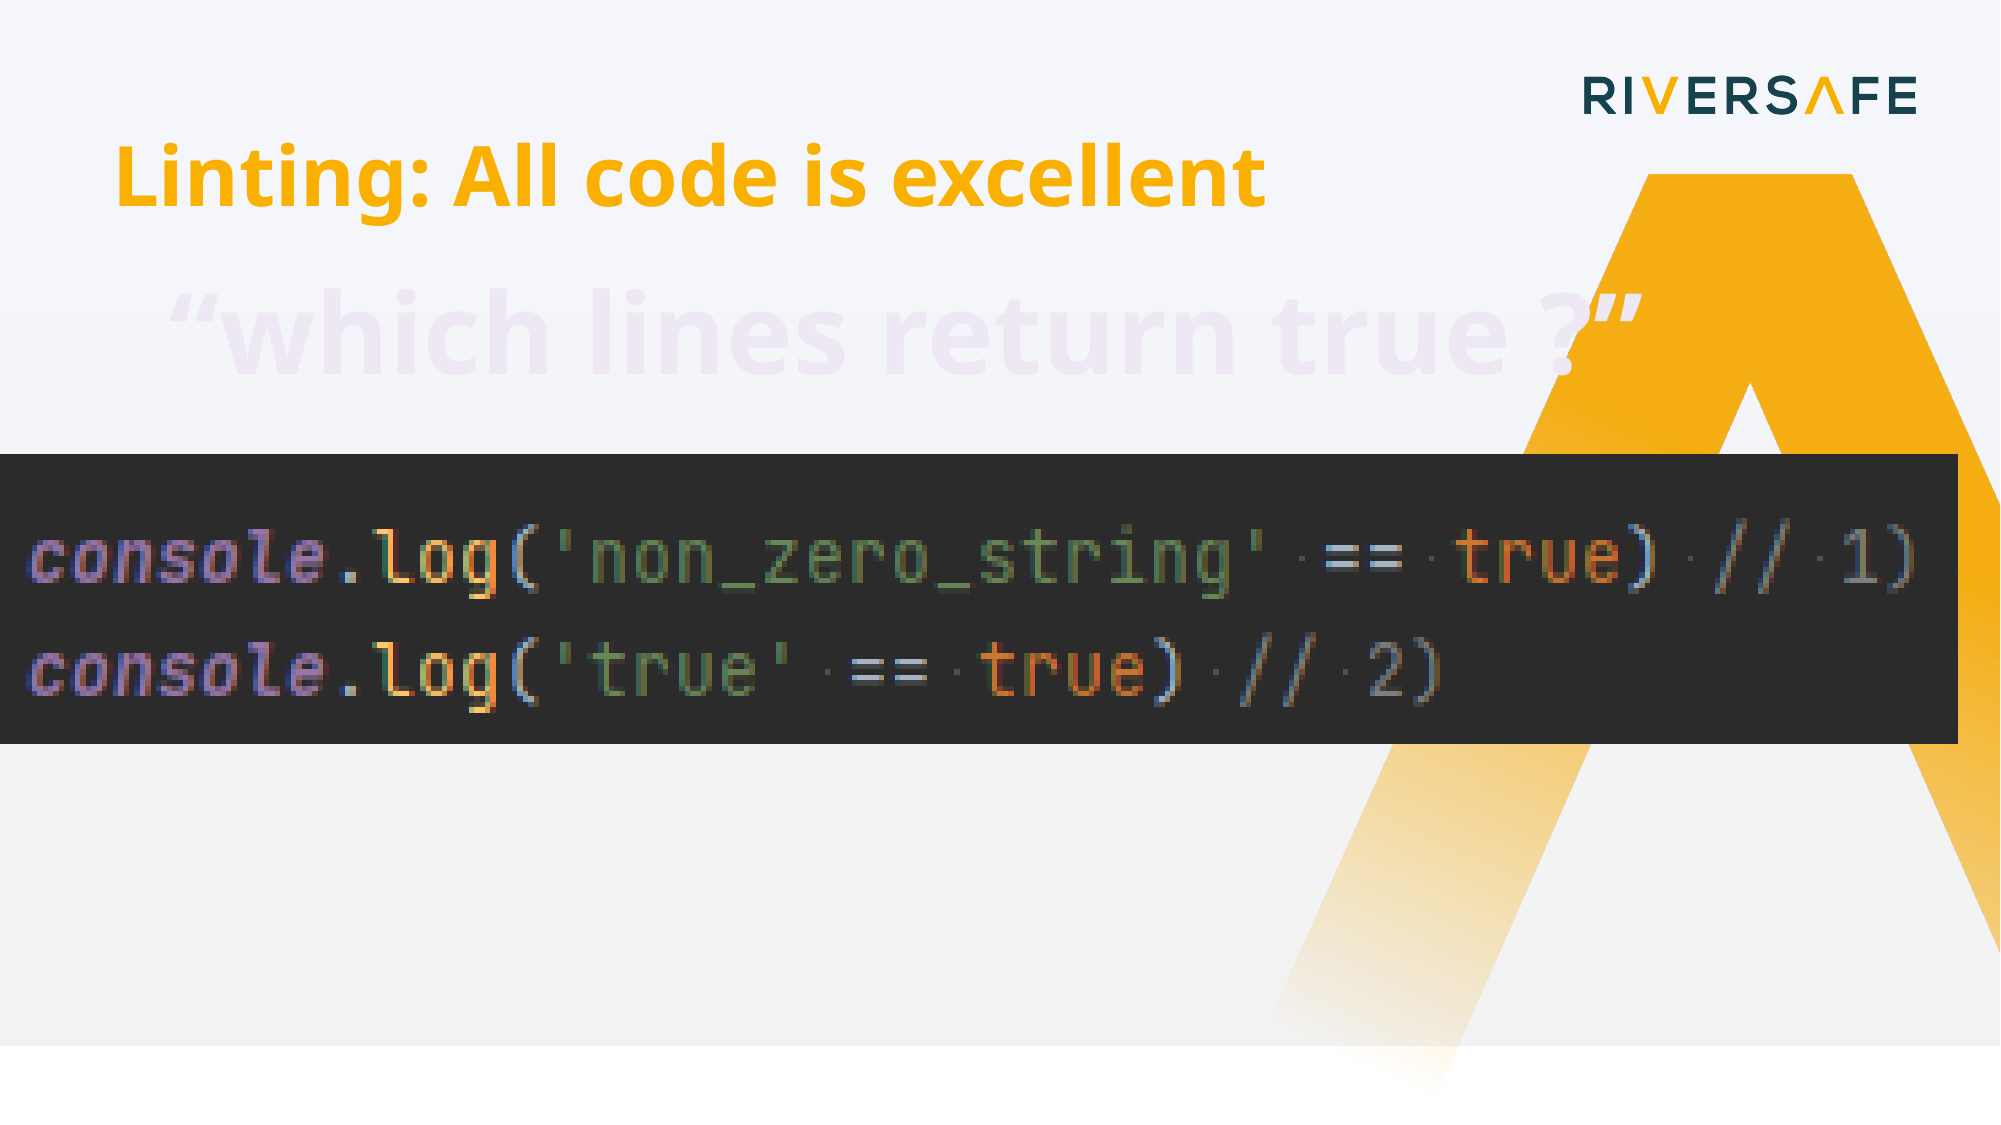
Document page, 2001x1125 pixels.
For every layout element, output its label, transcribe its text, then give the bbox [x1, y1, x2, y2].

text_box “which lines return true ?” [153, 254, 1689, 405]
text_box Linting: All code is excellent [97, 126, 1497, 207]
picture [0, 174, 2001, 1125]
picture [1584, 75, 1916, 115]
